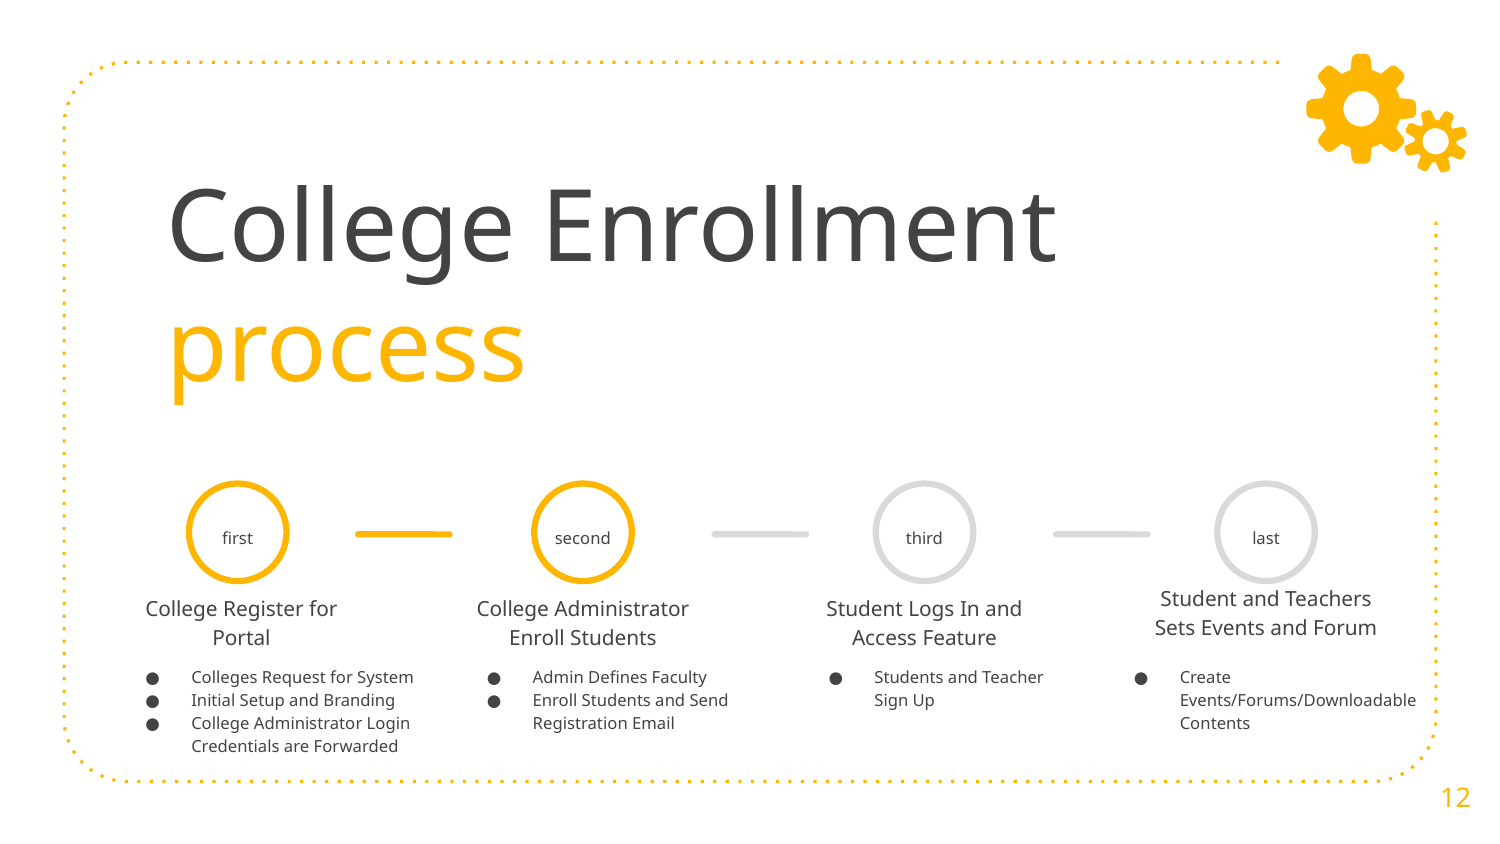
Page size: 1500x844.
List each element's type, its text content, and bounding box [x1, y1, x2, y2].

text_box Student and Teachers Sets Events and Forum [1125, 580, 1407, 648]
text_box [545, 563, 621, 582]
text_box Create Events/Forums/Downloadable Contents [1089, 648, 1454, 770]
text_box [1217, 483, 1315, 580]
text_box [711, 531, 809, 538]
text_box Admin Defines Faculty Enroll Students and Send Registration Email [442, 648, 776, 770]
text_box [540, 483, 626, 509]
text_box last [1230, 509, 1302, 563]
text_box Colleges Request for System Initial Setup and Branding College Administrator Login Credentials are Forwarded [101, 648, 442, 770]
text_box [1052, 531, 1151, 538]
text_box College Administrator Enroll Students [442, 591, 724, 648]
text_box third [888, 509, 961, 563]
text_box [355, 531, 453, 538]
text_box Student Logs In and Access Feature [784, 591, 1065, 648]
text_box Students and Teacher Sign Up [784, 648, 1065, 770]
text_box second [534, 509, 632, 563]
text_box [1306, 53, 1467, 173]
text_box first [201, 509, 274, 563]
text_box [875, 483, 974, 582]
text_box [188, 483, 287, 582]
text_box College Register for Portal [101, 591, 382, 648]
title College Enrollment process [151, 146, 1278, 287]
slide_number 12 [1411, 753, 1500, 844]
